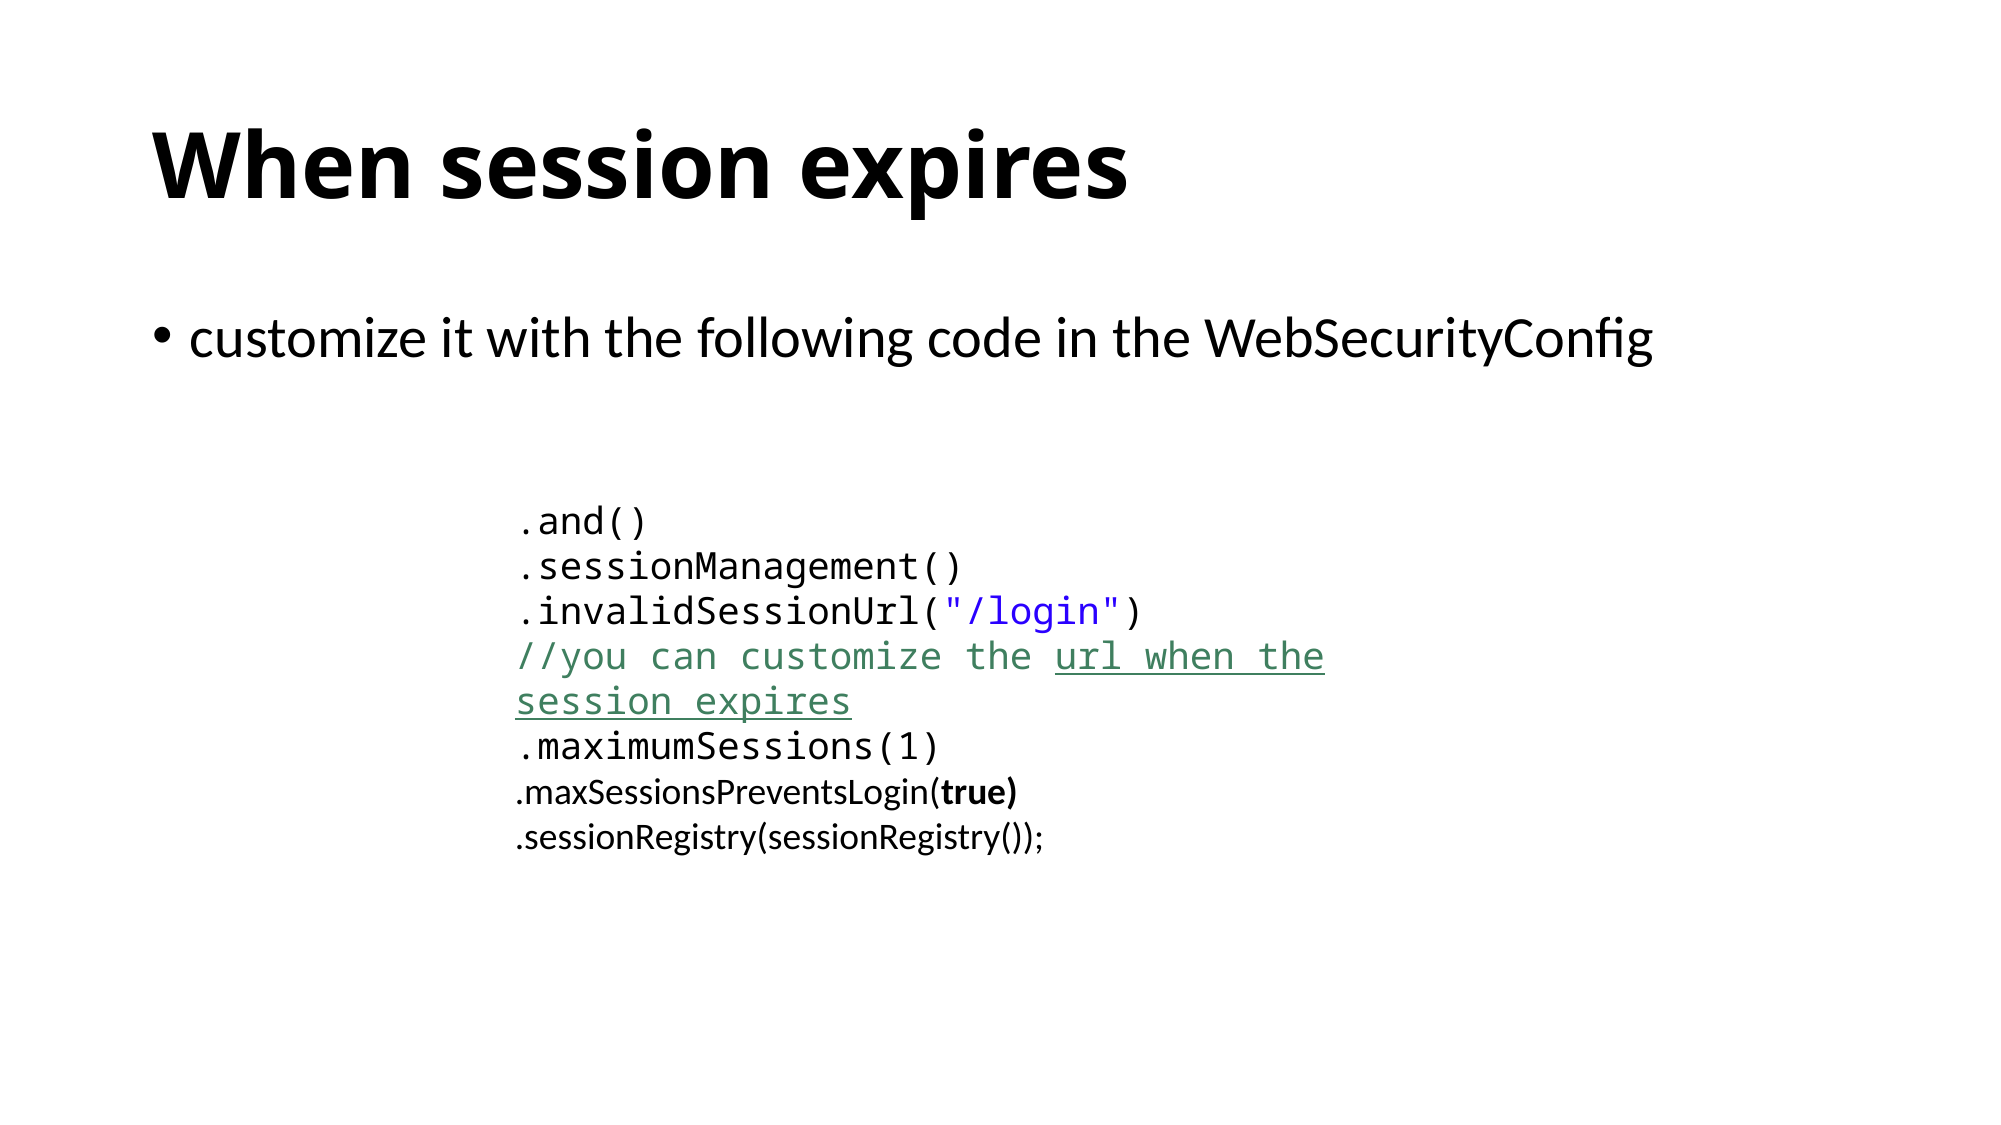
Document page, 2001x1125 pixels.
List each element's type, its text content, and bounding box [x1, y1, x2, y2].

text_box .and() .sessionManagement() .invalidSessionUrl("/login") //you can customize the url when the session expires .maximumSessions(1) .maxSessionsPreventsLogin(true) .sessionRegistry(sessionRegistry()); [500, 489, 1500, 865]
title When session expires [137, 59, 1863, 278]
list customize it with the following code in the WebSecurityConfig [137, 299, 1863, 1014]
